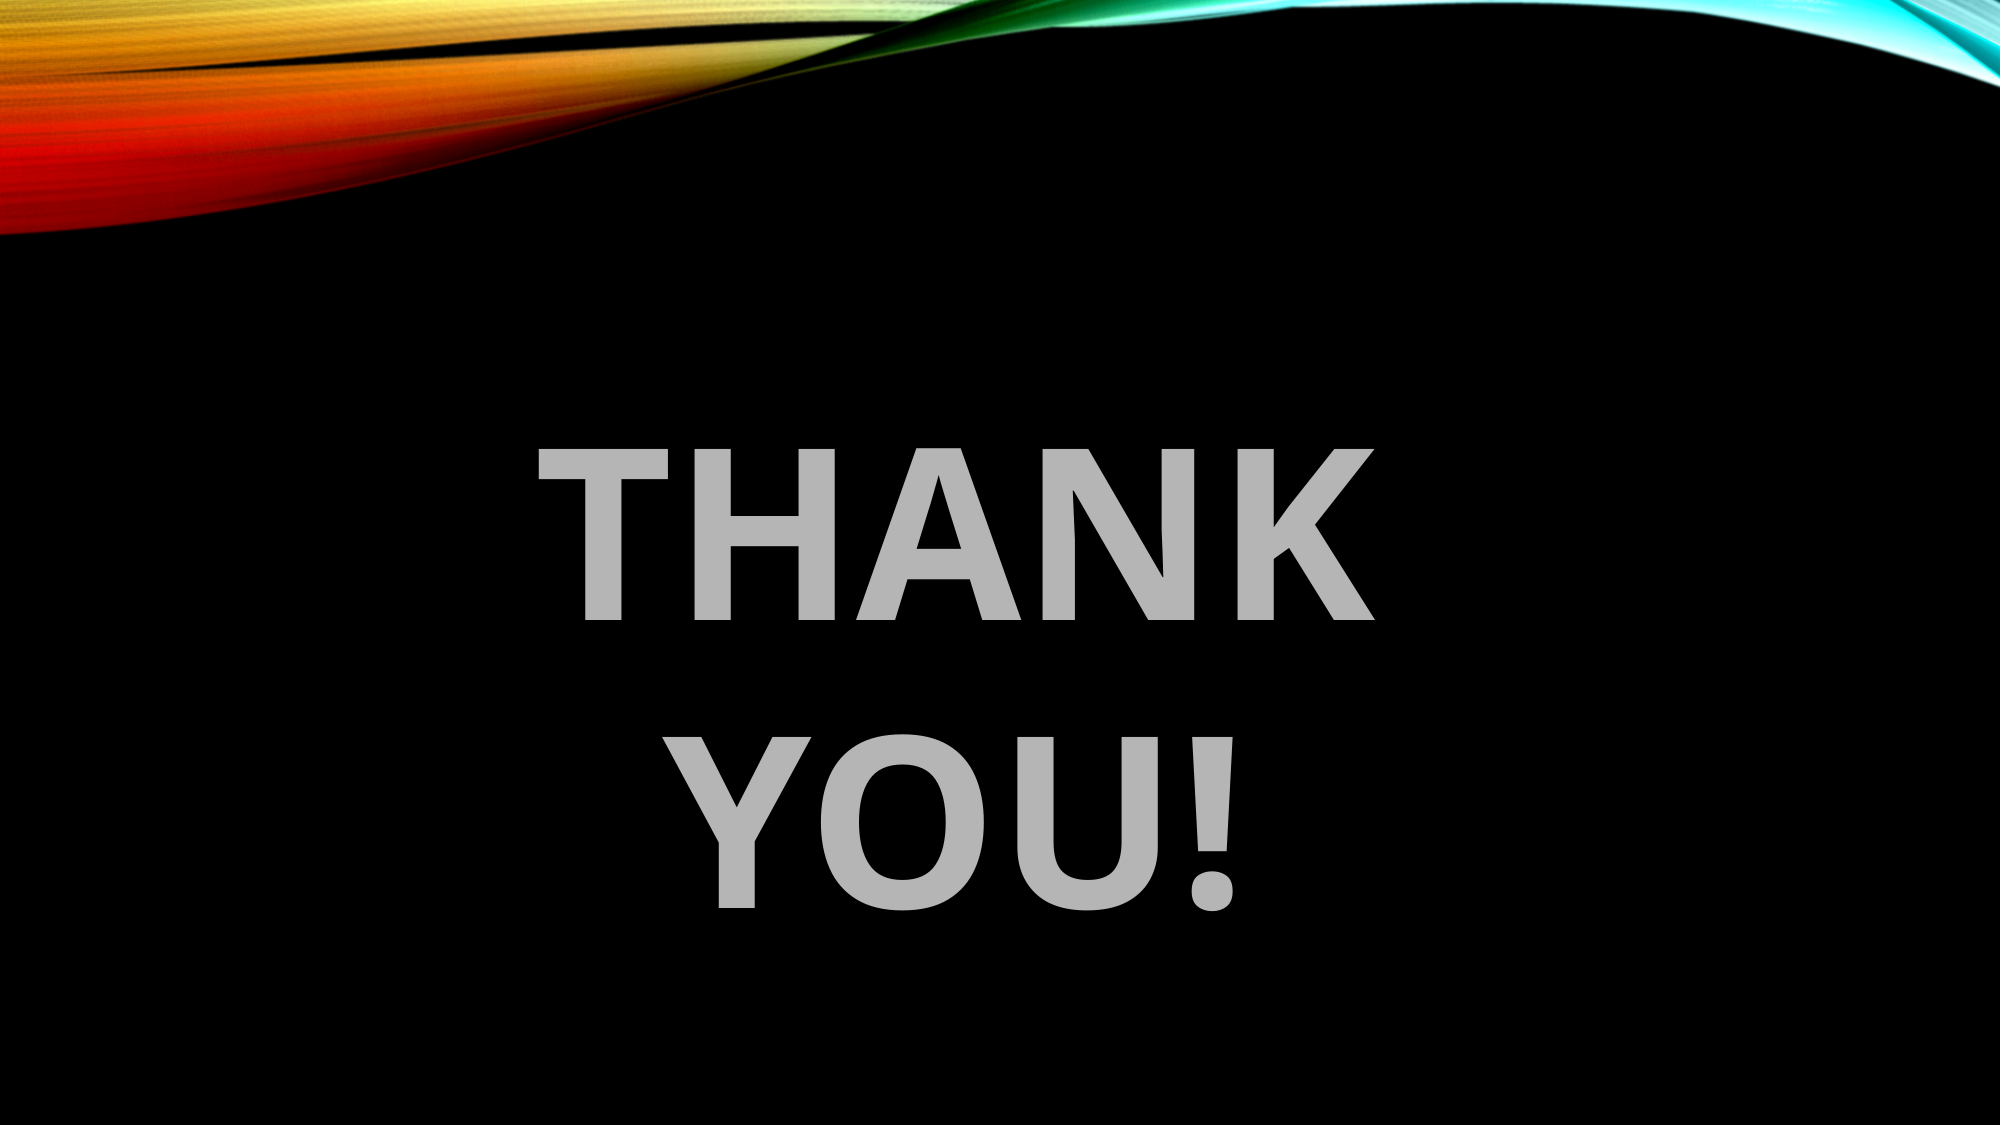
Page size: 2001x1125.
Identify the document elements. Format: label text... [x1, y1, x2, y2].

picture [0, 0, 2000, 237]
text_box THANK YOU! [228, 373, 1682, 964]
